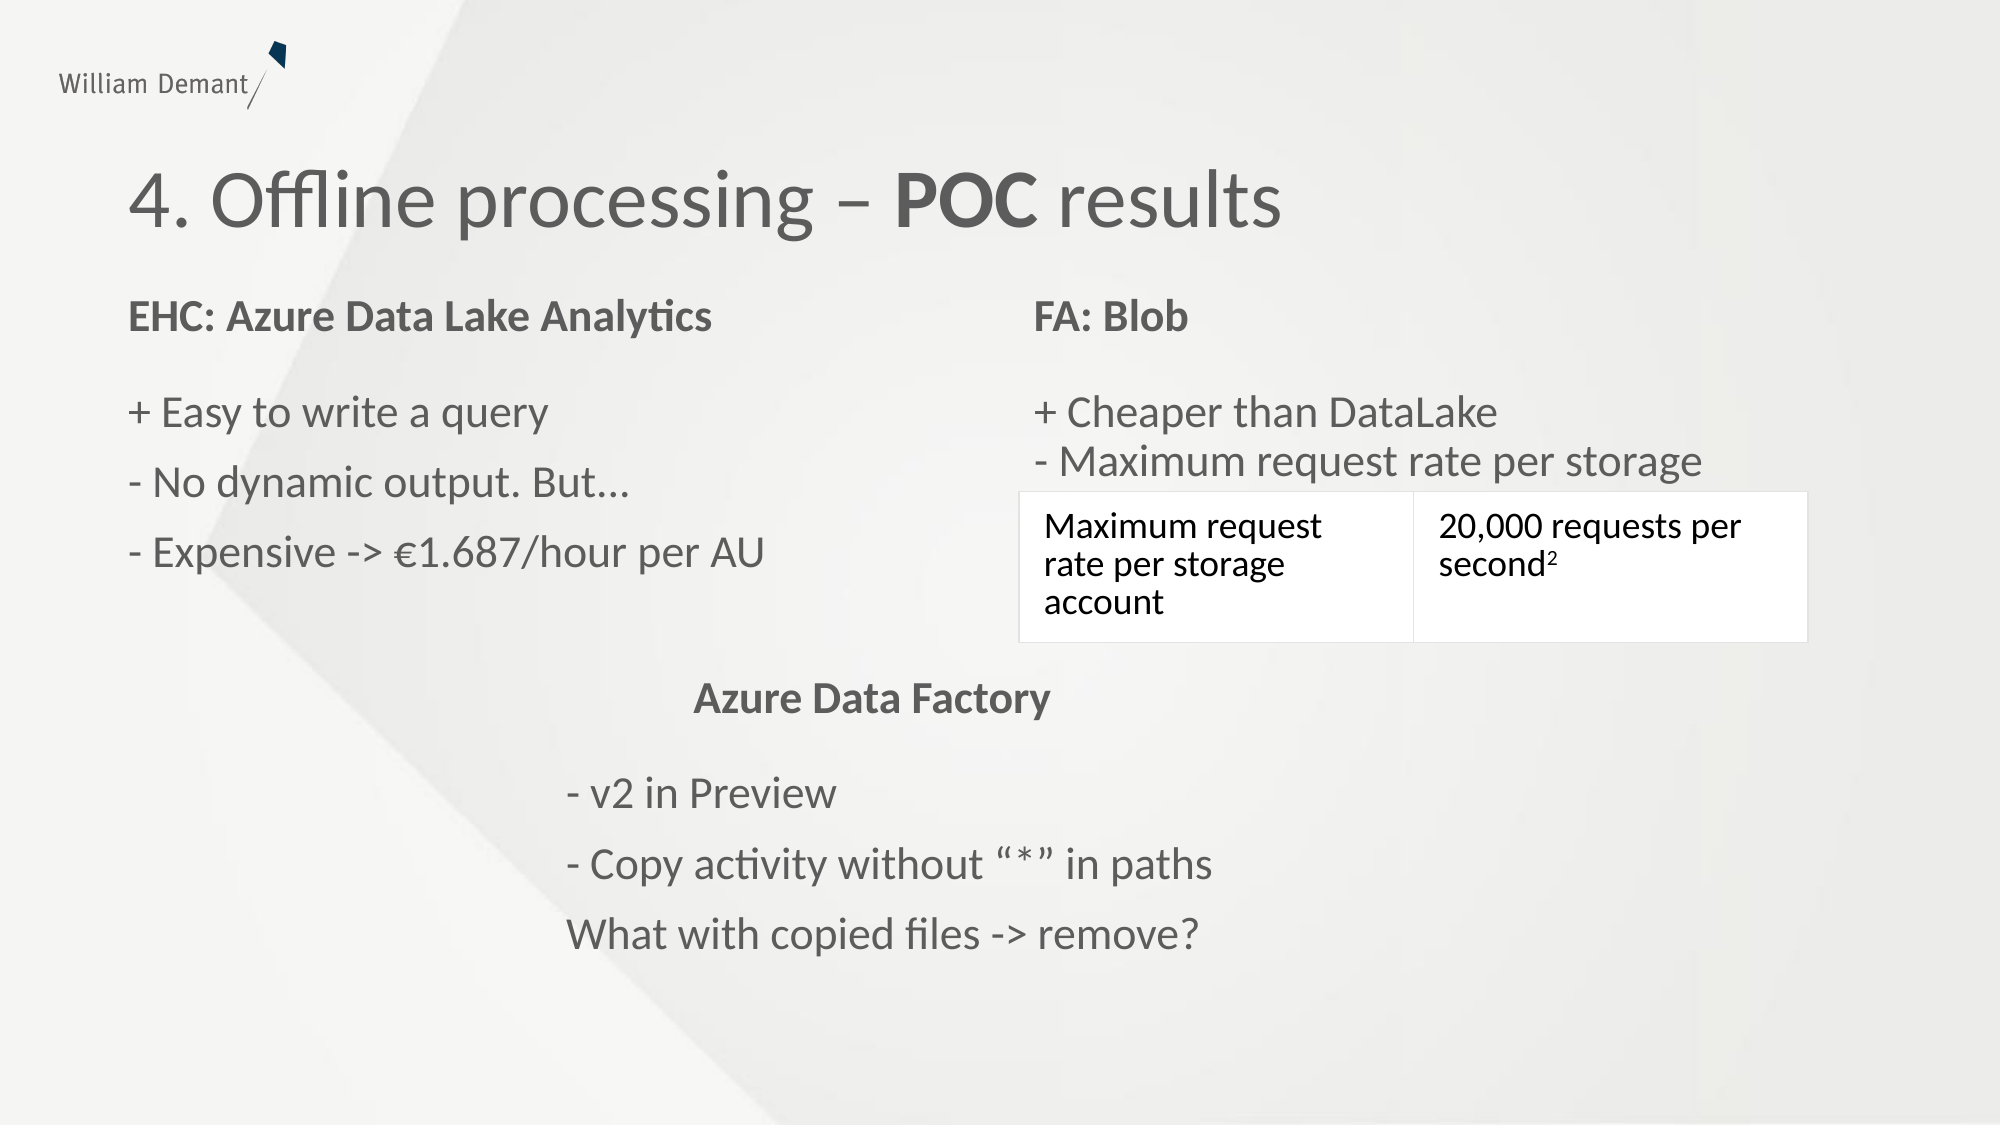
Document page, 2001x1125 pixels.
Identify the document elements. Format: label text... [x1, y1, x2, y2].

text_box Azure Data Factory [678, 666, 1505, 732]
table_header Maximum request rate per storage account [1020, 492, 1413, 642]
list FA: Blob [1018, 284, 1846, 350]
picture [0, 0, 2000, 1125]
table_header 20,000 requests per second2 [1414, 492, 1807, 642]
list + Easy to write a query - No dynamic output. But... - Expensive -> €1.687/hour per AU [113, 380, 939, 949]
text_box - v2 in Preview - Copy activity without “*” in paths What with copied files -> remove? [551, 761, 1377, 1090]
title 4. Offline processing – POC results [114, 148, 1843, 255]
list EHC: Azure Data Lake Analytics [113, 284, 940, 350]
list + Cheaper than DataLake - Maximum request rate per storage [1019, 380, 1846, 1018]
